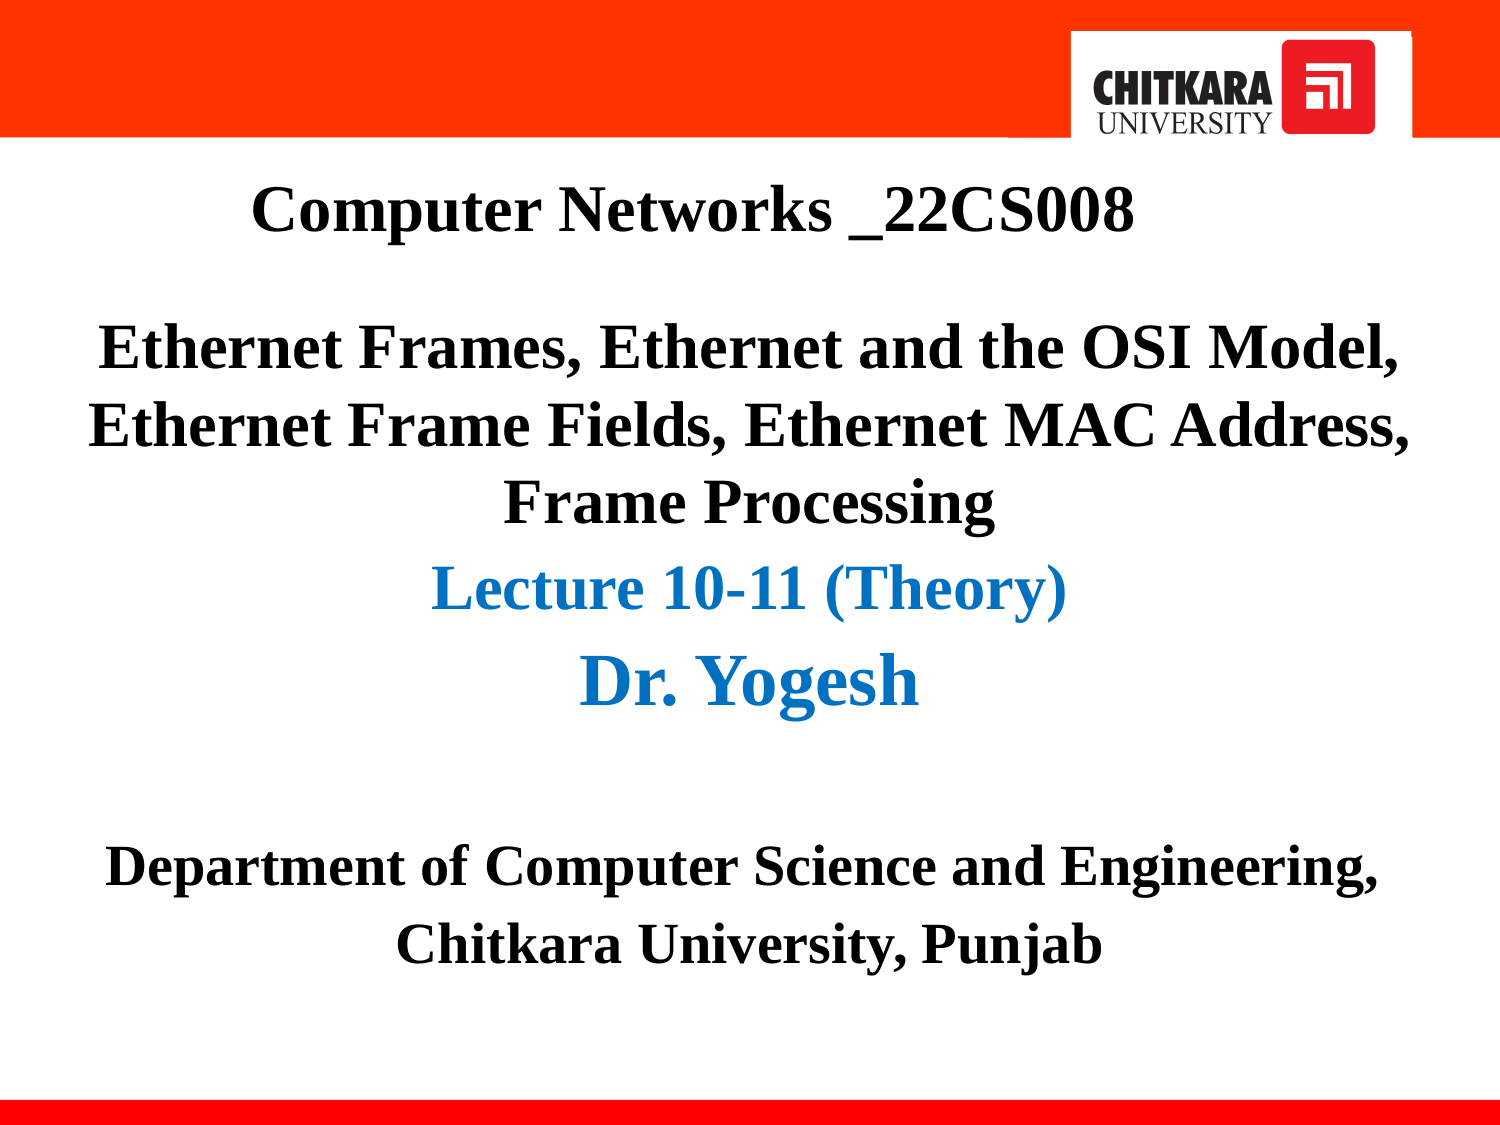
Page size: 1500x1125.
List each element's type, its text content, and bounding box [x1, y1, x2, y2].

text_box Ethernet Frames, Ethernet and the OSI Model, Ethernet Frame Fields, Ethernet MAC Address, Frame Processing Lecture 10-11 (Theory) Dr. Yogesh Department of Computer Science and Engineering, Chitkara University, Punjab [0, 66, 1500, 1106]
picture [1074, 37, 1390, 66]
text_box Computer Networks _22CS008 [148, 150, 1239, 261]
